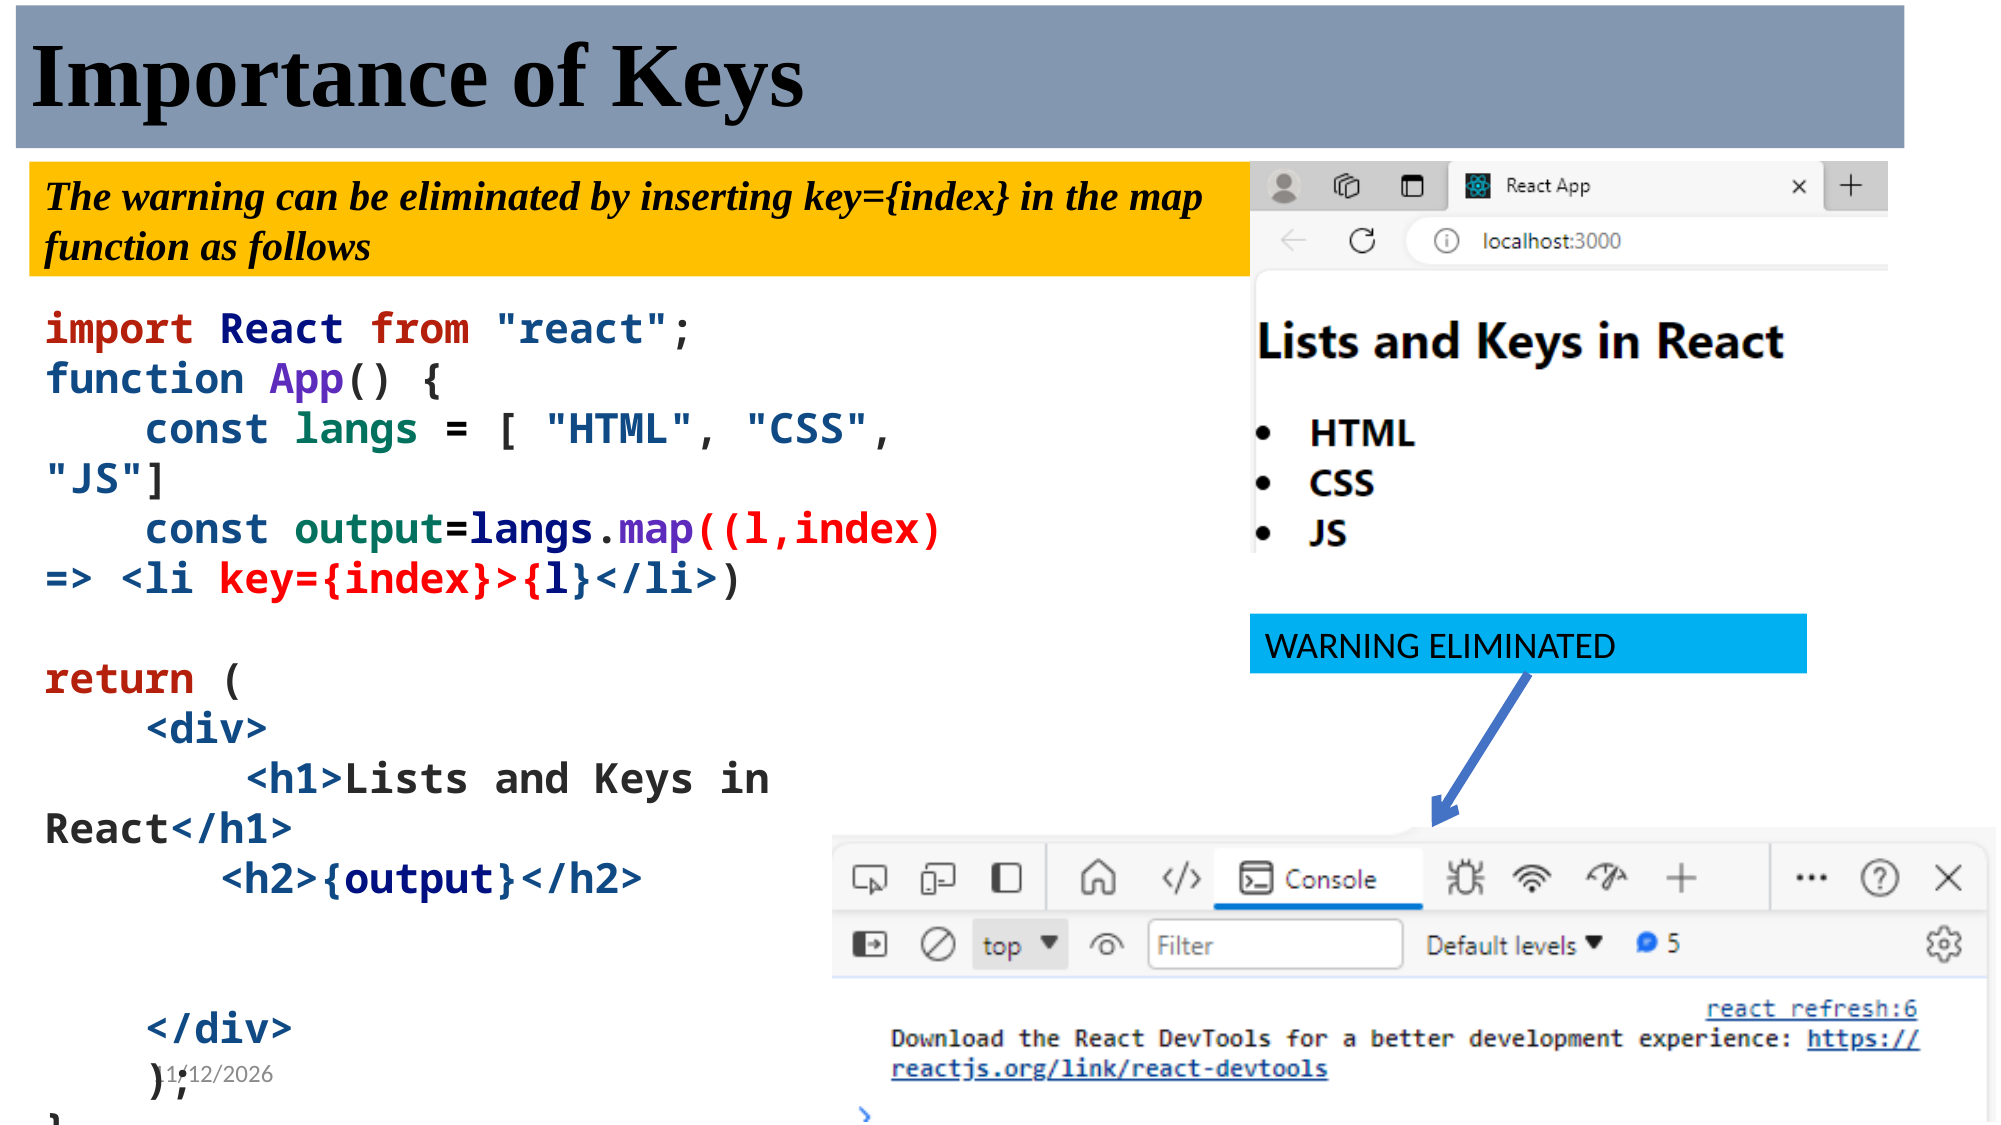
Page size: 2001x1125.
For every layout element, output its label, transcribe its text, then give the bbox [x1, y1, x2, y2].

text_box The warning can be eliminated by inserting key={index} in the map function as follows [29, 161, 1249, 277]
title Importance of Keys [15, 5, 1905, 149]
picture [832, 827, 1996, 1122]
text_box WARNING ELIMINATED [1250, 613, 1807, 674]
text_box import React from "react"; function App() { const langs = [ "HTML", "CSS", "JS"] const output=langs.map((l,index) => <li key={index}>{l}</li>) return ( <div> <h1>Lists and Keys in React</h1> <h2>{output}</h2> </div> ); } export default App [29, 294, 1030, 1125]
picture [1249, 161, 1888, 553]
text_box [1431, 674, 1529, 828]
